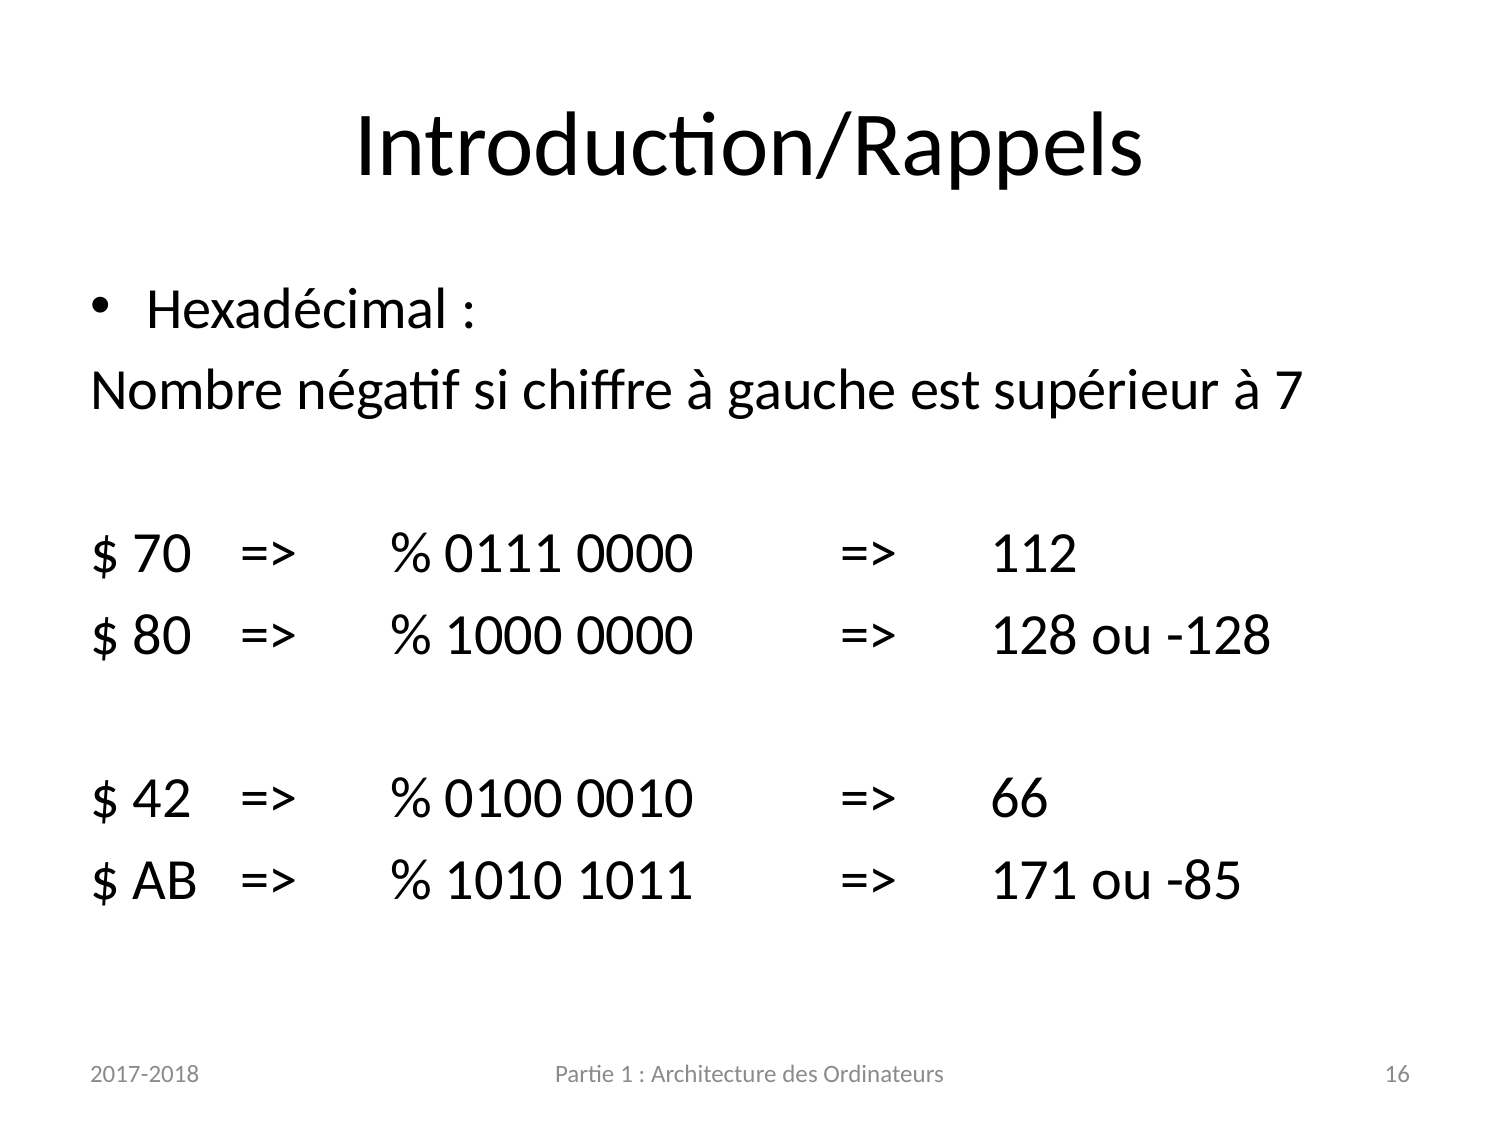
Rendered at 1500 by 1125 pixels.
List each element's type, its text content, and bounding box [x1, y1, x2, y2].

title Introduction/Rappels [75, 45, 1425, 233]
slide_number 2017-2018 [75, 1042, 425, 1103]
slide_number 16 [1074, 1042, 1425, 1103]
footer Partie 1 : Architecture des Ordinateurs [512, 1042, 988, 1103]
list Hexadécimal : Nombre négatif si chiffre à gauche est supérieur à 7 $ 70 => % 0111 0000 => 112 $ 80 => % 1000 0000 => 128 ou -128 $ 42 => % 0100 0010 => 66 $ AB => % 1010 1011 => 171 ou -85 [75, 262, 1425, 1035]
